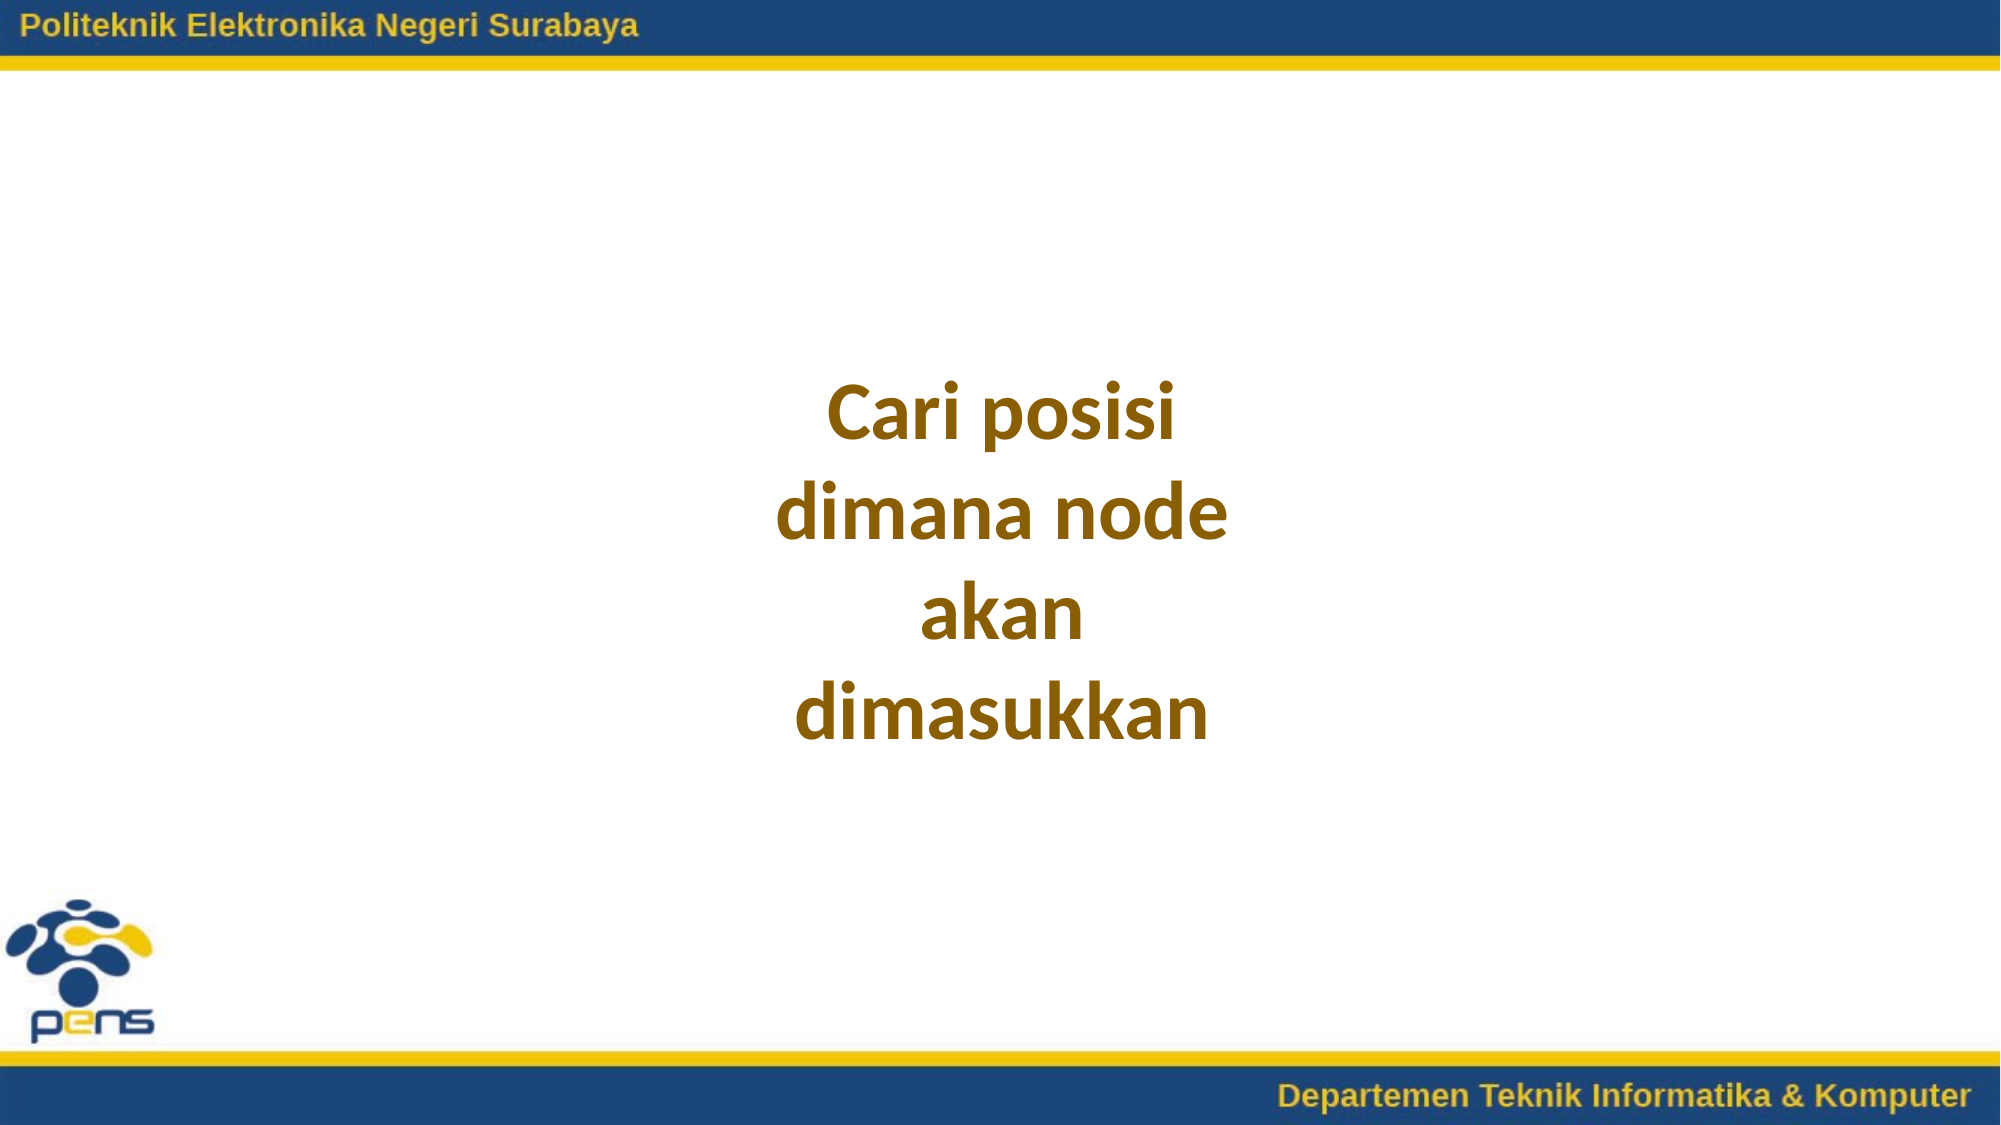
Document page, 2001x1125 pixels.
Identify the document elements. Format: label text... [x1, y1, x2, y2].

text_box Cari posisi dimana node akan dimasukkan [728, 348, 1277, 864]
picture [0, 0, 2001, 1125]
